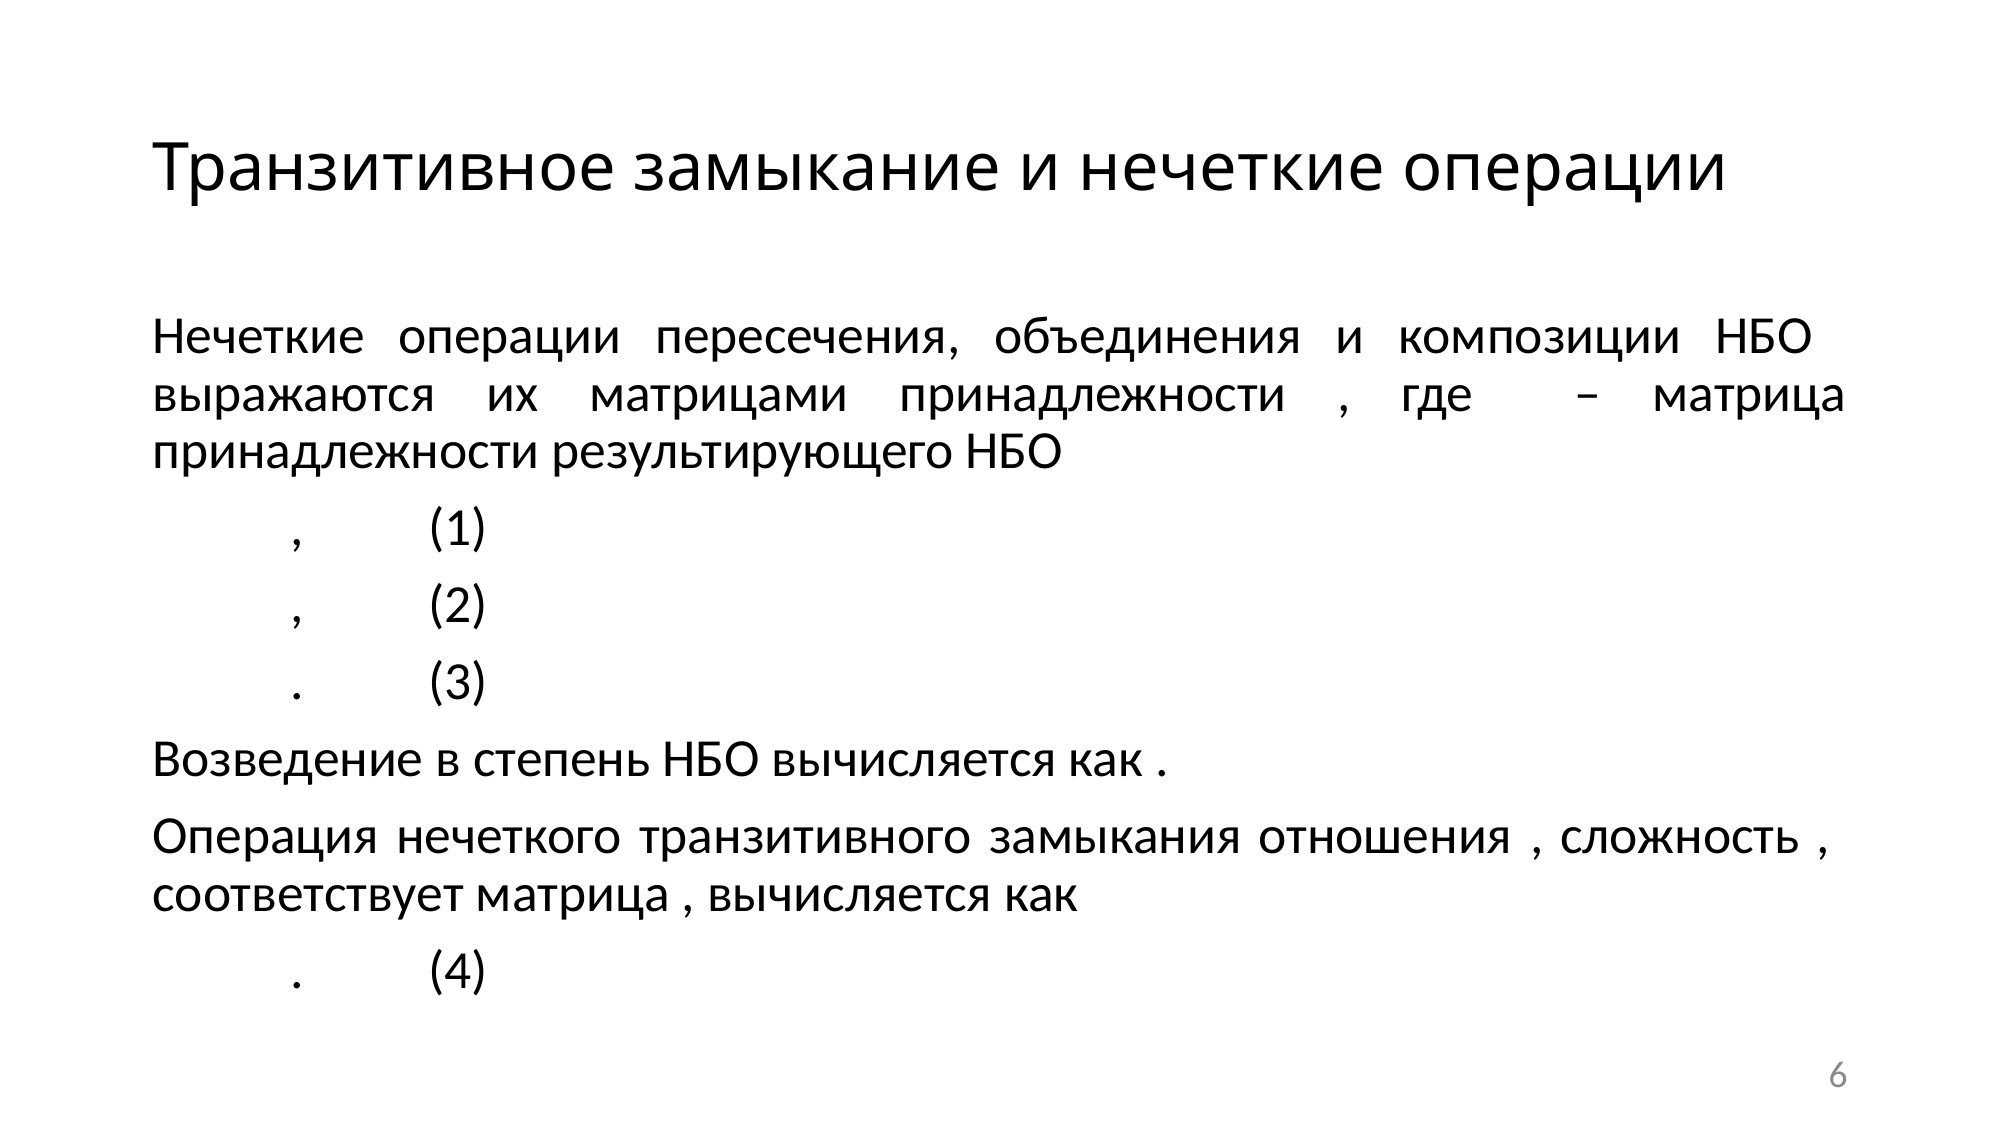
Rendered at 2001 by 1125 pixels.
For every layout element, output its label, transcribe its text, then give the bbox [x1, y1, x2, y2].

title Транзитивное замыкание и нечеткие операции [137, 59, 1863, 278]
slide_number 6 [1412, 1042, 1863, 1103]
